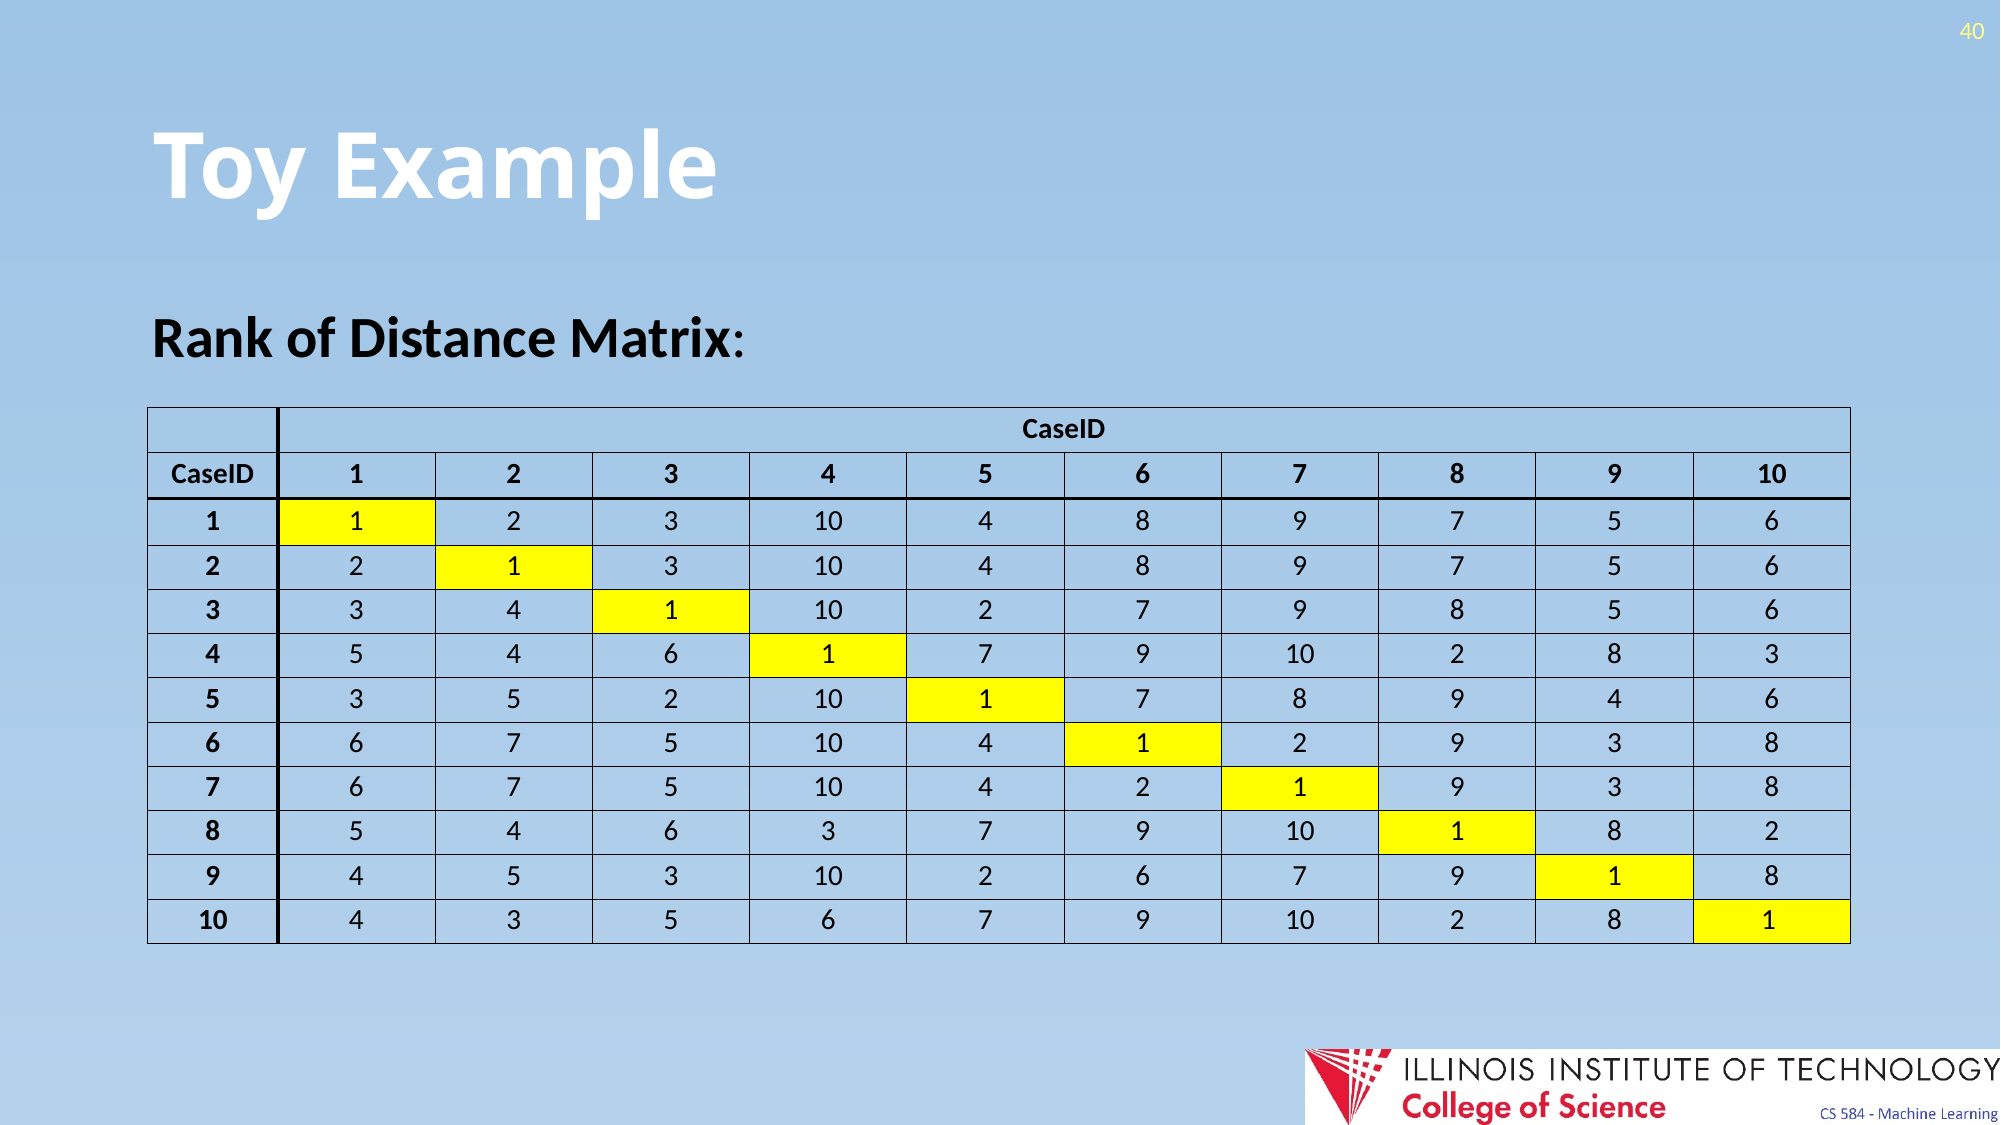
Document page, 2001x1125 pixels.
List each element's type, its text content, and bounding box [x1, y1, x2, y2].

table_cell 8 [1065, 500, 1221, 545]
table_cell 10 [750, 546, 906, 589]
table_cell 6 [1694, 546, 1850, 589]
table_cell 10 [750, 678, 906, 722]
table_cell 9 [148, 855, 276, 899]
table_cell 10 [750, 855, 906, 899]
table_cell 4 [1536, 678, 1693, 722]
table_cell 2 [436, 453, 592, 497]
table_cell 8 [1379, 453, 1535, 497]
table_cell 7 [1379, 500, 1535, 545]
table_cell 9 [1222, 546, 1378, 589]
table_cell 10 [750, 500, 906, 545]
table_cell 4 [436, 634, 592, 677]
picture [1305, 1049, 2000, 1125]
table_cell 5 [593, 900, 749, 943]
table_cell 9 [1065, 634, 1221, 677]
table_cell CaseID [148, 453, 276, 497]
table_cell 3 [750, 811, 906, 854]
table_cell 9 [1379, 767, 1535, 810]
table_cell 9 [1065, 900, 1221, 943]
table_cell 8 [1222, 678, 1378, 722]
table_cell 2 [280, 546, 435, 589]
slide_number 40 [1550, 0, 2000, 60]
table_cell 1 [1694, 900, 1850, 943]
table_cell 1 [907, 678, 1064, 722]
table_cell 7 [907, 900, 1064, 943]
table_cell 7 [148, 767, 276, 810]
table_cell 6 [280, 723, 435, 766]
table_cell 7 [1065, 678, 1221, 722]
table_cell 5 [436, 855, 592, 899]
table_cell 4 [280, 900, 435, 943]
table_cell 8 [1694, 723, 1850, 766]
table_cell 5 [280, 634, 435, 677]
title Toy Example [137, 59, 1863, 278]
table_cell 10 [1222, 634, 1378, 677]
table_cell 4 [280, 855, 435, 899]
table_header [148, 408, 276, 452]
table_cell 6 [750, 900, 906, 943]
table_cell 4 [148, 634, 276, 677]
table_cell 2 [907, 855, 1064, 899]
table_cell 1 [1536, 855, 1693, 899]
table_cell 10 [1222, 811, 1378, 854]
table_cell 3 [148, 590, 276, 633]
table_cell 7 [907, 811, 1064, 854]
table_cell 8 [1694, 767, 1850, 810]
table_cell 2 [1379, 634, 1535, 677]
table_cell 3 [1536, 723, 1693, 766]
table_cell 1 [436, 546, 592, 589]
table_cell 4 [436, 590, 592, 633]
table_cell 7 [1222, 855, 1378, 899]
table_cell 3 [1536, 767, 1693, 810]
table_cell 5 [593, 723, 749, 766]
table_cell 5 [593, 767, 749, 810]
table_cell 10 [750, 590, 906, 633]
table_cell 9 [1379, 855, 1535, 899]
table_cell 8 [1536, 900, 1693, 943]
table_cell 3 [436, 900, 592, 943]
table_cell 10 [750, 723, 906, 766]
table_cell 6 [1694, 500, 1850, 545]
table_cell 1 [750, 634, 906, 677]
table_cell 2 [1379, 900, 1535, 943]
table_cell 8 [1694, 855, 1850, 899]
table_cell 5 [1536, 500, 1693, 545]
table_cell 7 [1065, 590, 1221, 633]
table_cell 2 [1065, 767, 1221, 810]
table_cell 5 [1536, 546, 1693, 589]
table_cell 6 [280, 767, 435, 810]
table_cell 1 [1065, 723, 1221, 766]
table_cell 1 [280, 500, 435, 545]
table_cell 3 [280, 678, 435, 722]
table_cell 1 [1222, 767, 1378, 810]
table_cell 6 [593, 634, 749, 677]
table_cell 3 [1694, 634, 1850, 677]
table_cell 9 [1222, 500, 1378, 545]
table_cell 3 [593, 546, 749, 589]
table_cell 7 [1379, 546, 1535, 589]
table_cell 2 [1694, 811, 1850, 854]
table_cell 8 [1379, 590, 1535, 633]
table_cell 7 [907, 634, 1064, 677]
table_cell 9 [1222, 590, 1378, 633]
table_cell 2 [1222, 723, 1378, 766]
table_cell 4 [907, 767, 1064, 810]
table_cell 5 [907, 453, 1064, 497]
table_cell 5 [1536, 590, 1693, 633]
table_cell 2 [148, 546, 276, 589]
table_cell 1 [280, 453, 435, 497]
table_cell 6 [1065, 453, 1221, 497]
table_header CaseID [280, 408, 1850, 452]
table_cell 9 [1379, 723, 1535, 766]
table_cell 6 [1694, 590, 1850, 633]
table_cell 4 [907, 500, 1064, 545]
table_cell 10 [750, 767, 906, 810]
table_cell 8 [1536, 634, 1693, 677]
table_cell 9 [1379, 678, 1535, 722]
table_cell 6 [593, 811, 749, 854]
table_cell 4 [907, 723, 1064, 766]
table_cell 2 [907, 590, 1064, 633]
table_cell 10 [1222, 900, 1378, 943]
table_cell 9 [1536, 453, 1693, 497]
table_cell 3 [280, 590, 435, 633]
table_cell 7 [436, 767, 592, 810]
table_cell 5 [436, 678, 592, 722]
table_cell 10 [148, 900, 276, 943]
table_cell 10 [1694, 453, 1850, 497]
table_cell 4 [436, 811, 592, 854]
table_cell 2 [593, 678, 749, 722]
table_cell 4 [907, 546, 1064, 589]
table_cell 3 [593, 855, 749, 899]
table_cell 6 [1694, 678, 1850, 722]
table_cell 6 [148, 723, 276, 766]
table_cell 8 [1065, 546, 1221, 589]
table_cell 9 [1065, 811, 1221, 854]
table_cell 1 [593, 590, 749, 633]
table_cell 8 [148, 811, 276, 854]
table_cell 1 [1379, 811, 1535, 854]
table_cell 3 [593, 453, 749, 497]
list Rank of Distance Matrix: [137, 299, 1863, 1014]
table_cell 8 [1536, 811, 1693, 854]
table_cell 7 [436, 723, 592, 766]
table_cell 5 [280, 811, 435, 854]
table_cell 7 [1222, 453, 1378, 497]
table_cell 3 [593, 500, 749, 545]
table_cell 4 [750, 453, 906, 497]
table_cell 1 [148, 500, 276, 545]
table_cell 6 [1065, 855, 1221, 899]
table_cell 2 [436, 500, 592, 545]
table_cell 5 [148, 678, 276, 722]
